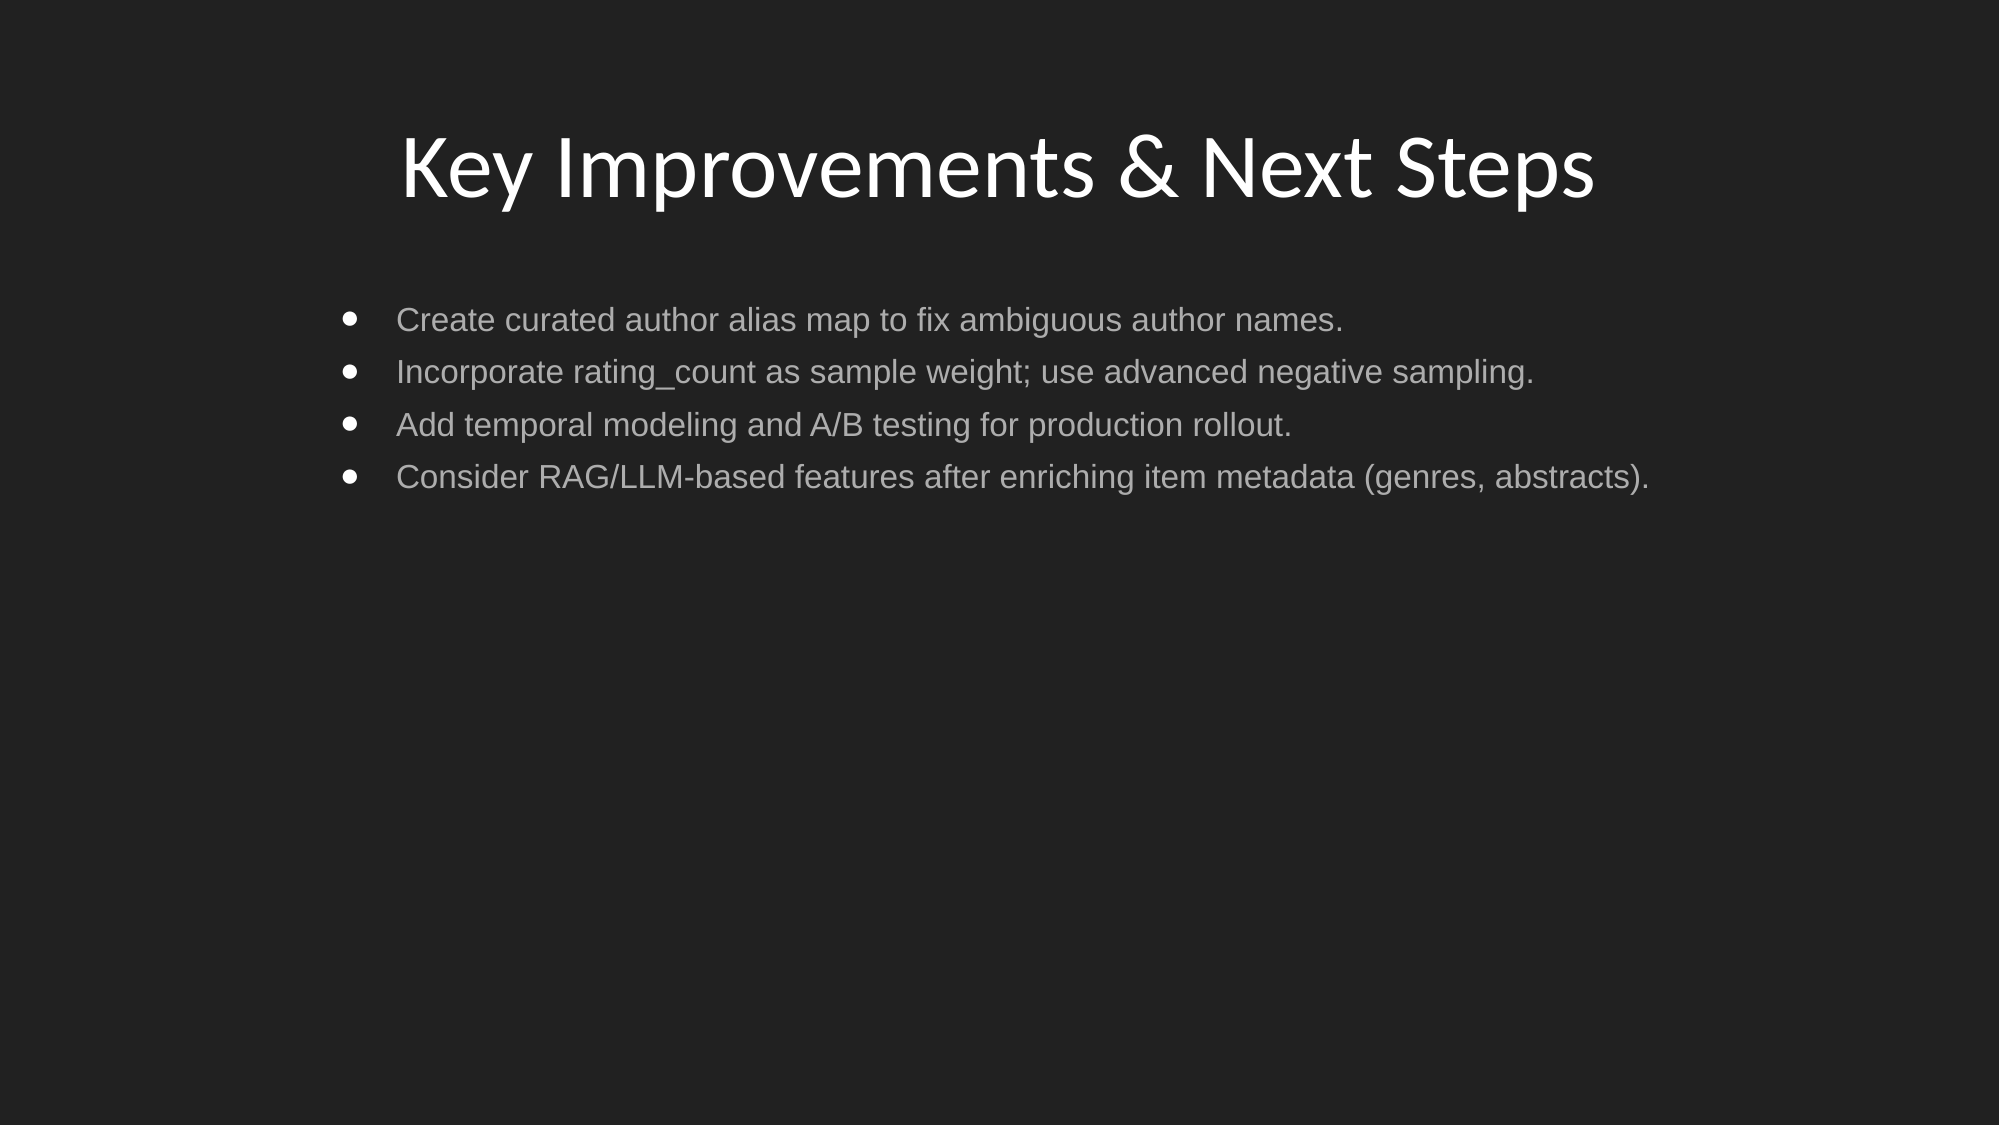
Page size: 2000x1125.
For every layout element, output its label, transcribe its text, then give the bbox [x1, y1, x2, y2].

title Key Improvements & Next Steps [324, 66, 1675, 255]
list Create curated author alias map to fix ambiguous author names. Incorporate rating_count as sample weight; use advanced negative sampling. Add temporal modeling and A/B testing for production rollout. Consider RAG/LLM-based features after enriching item metadata (genres, abstracts). [324, 284, 1675, 1027]
